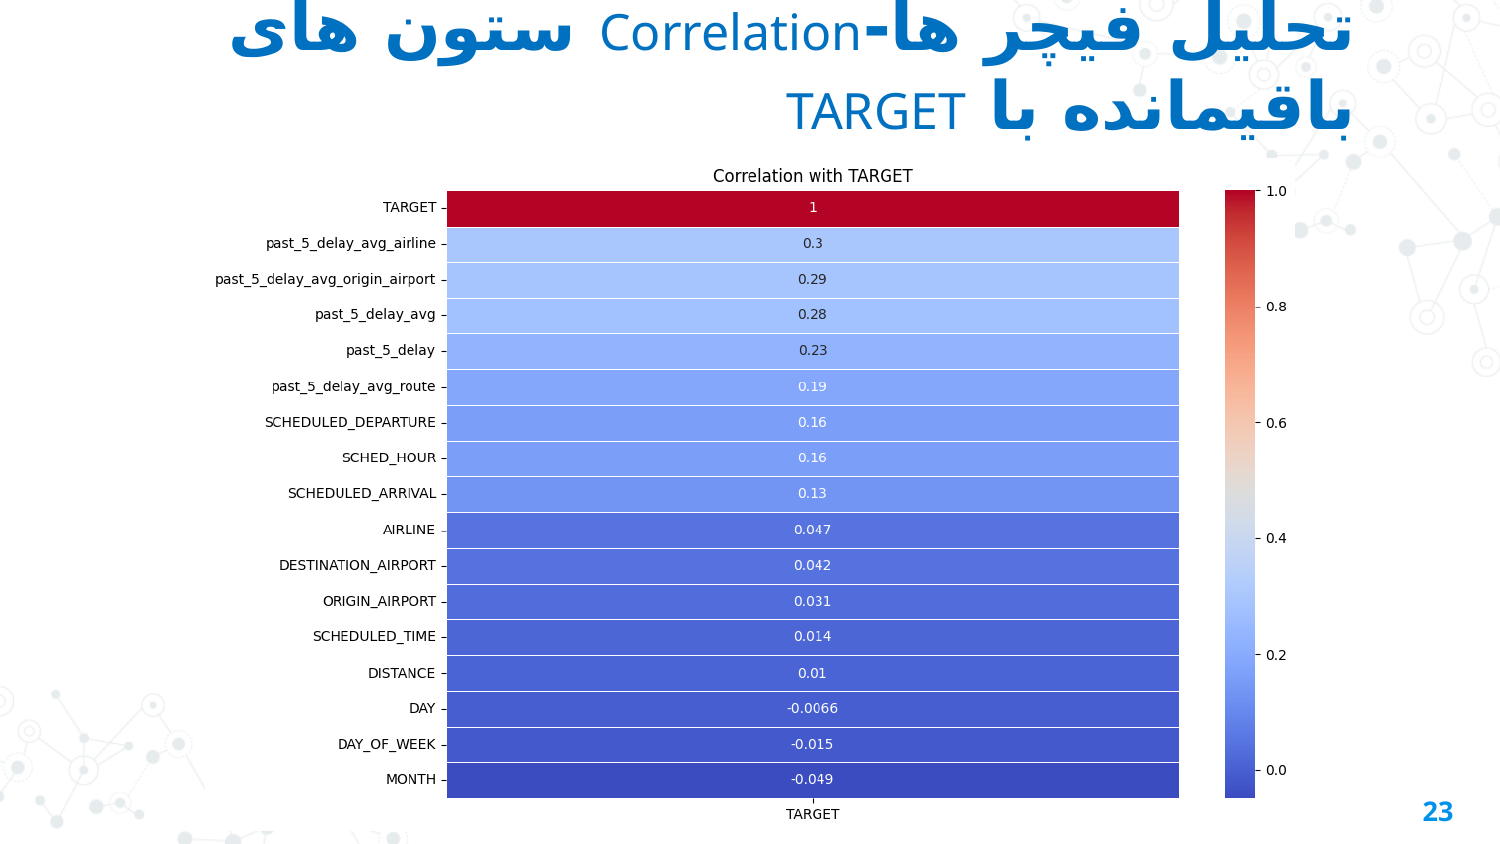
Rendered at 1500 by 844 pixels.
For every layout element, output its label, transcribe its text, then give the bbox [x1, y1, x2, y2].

slide_number 23 [1378, 779, 1469, 844]
picture [204, 158, 1295, 831]
title تحلیل فیچر ها-Correlation ستون های باقیمانده با TARGET [128, 43, 1372, 159]
